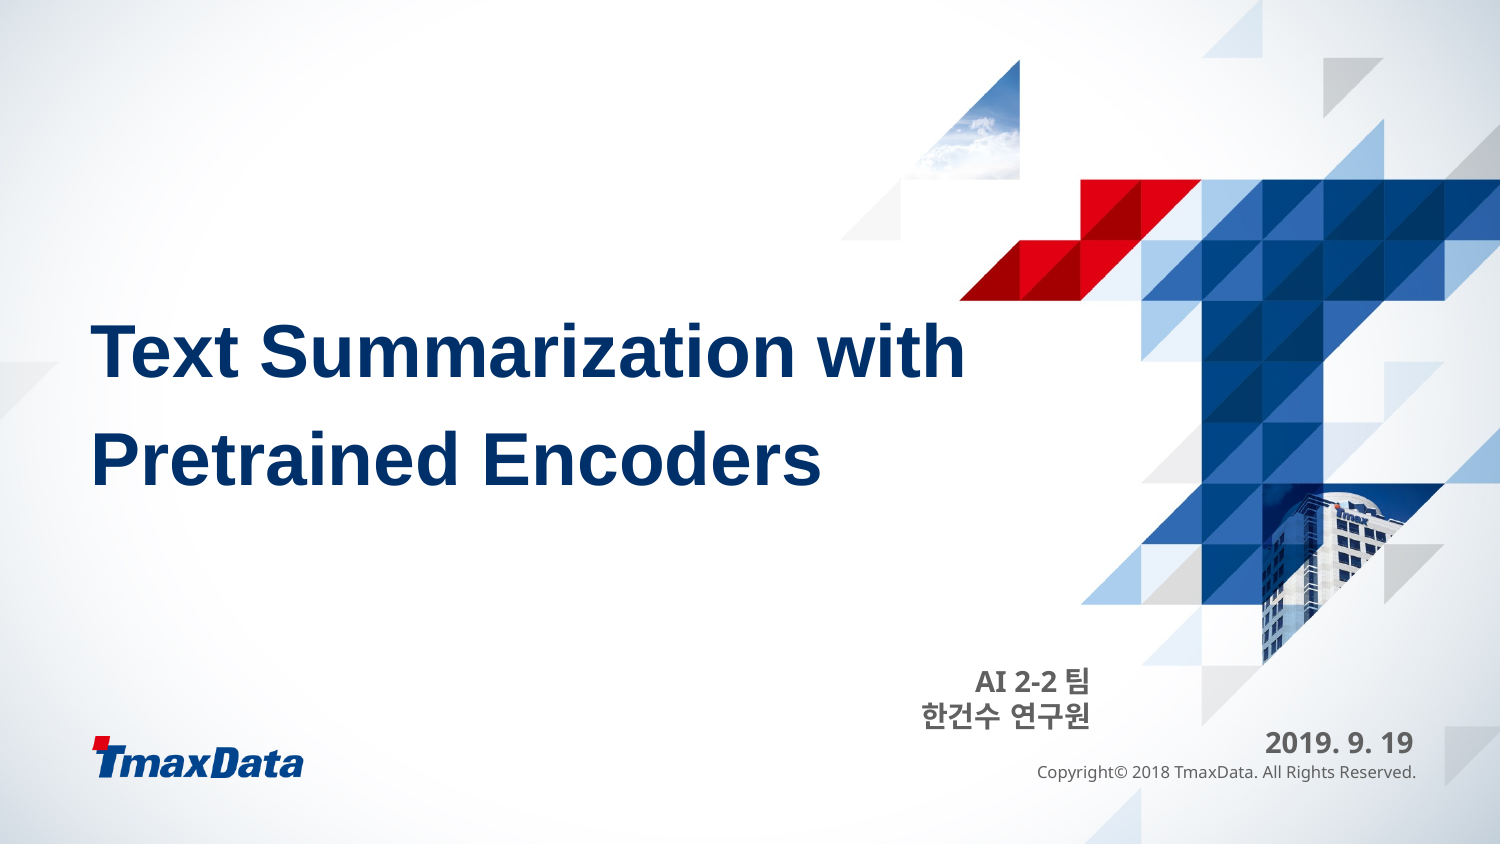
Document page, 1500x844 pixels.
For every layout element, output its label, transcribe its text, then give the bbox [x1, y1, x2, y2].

picture [0, 0, 1500, 844]
text_box 2019. 9. 19 [1229, 715, 1414, 750]
text_box AI 2-2팀 한건수 연구원 [806, 654, 1092, 750]
text_box Copyright© 2018 TmaxData. All Rights Reserved. [1018, 763, 1433, 782]
text_box Text Summarization with Pretrained Encoders [75, 276, 983, 508]
